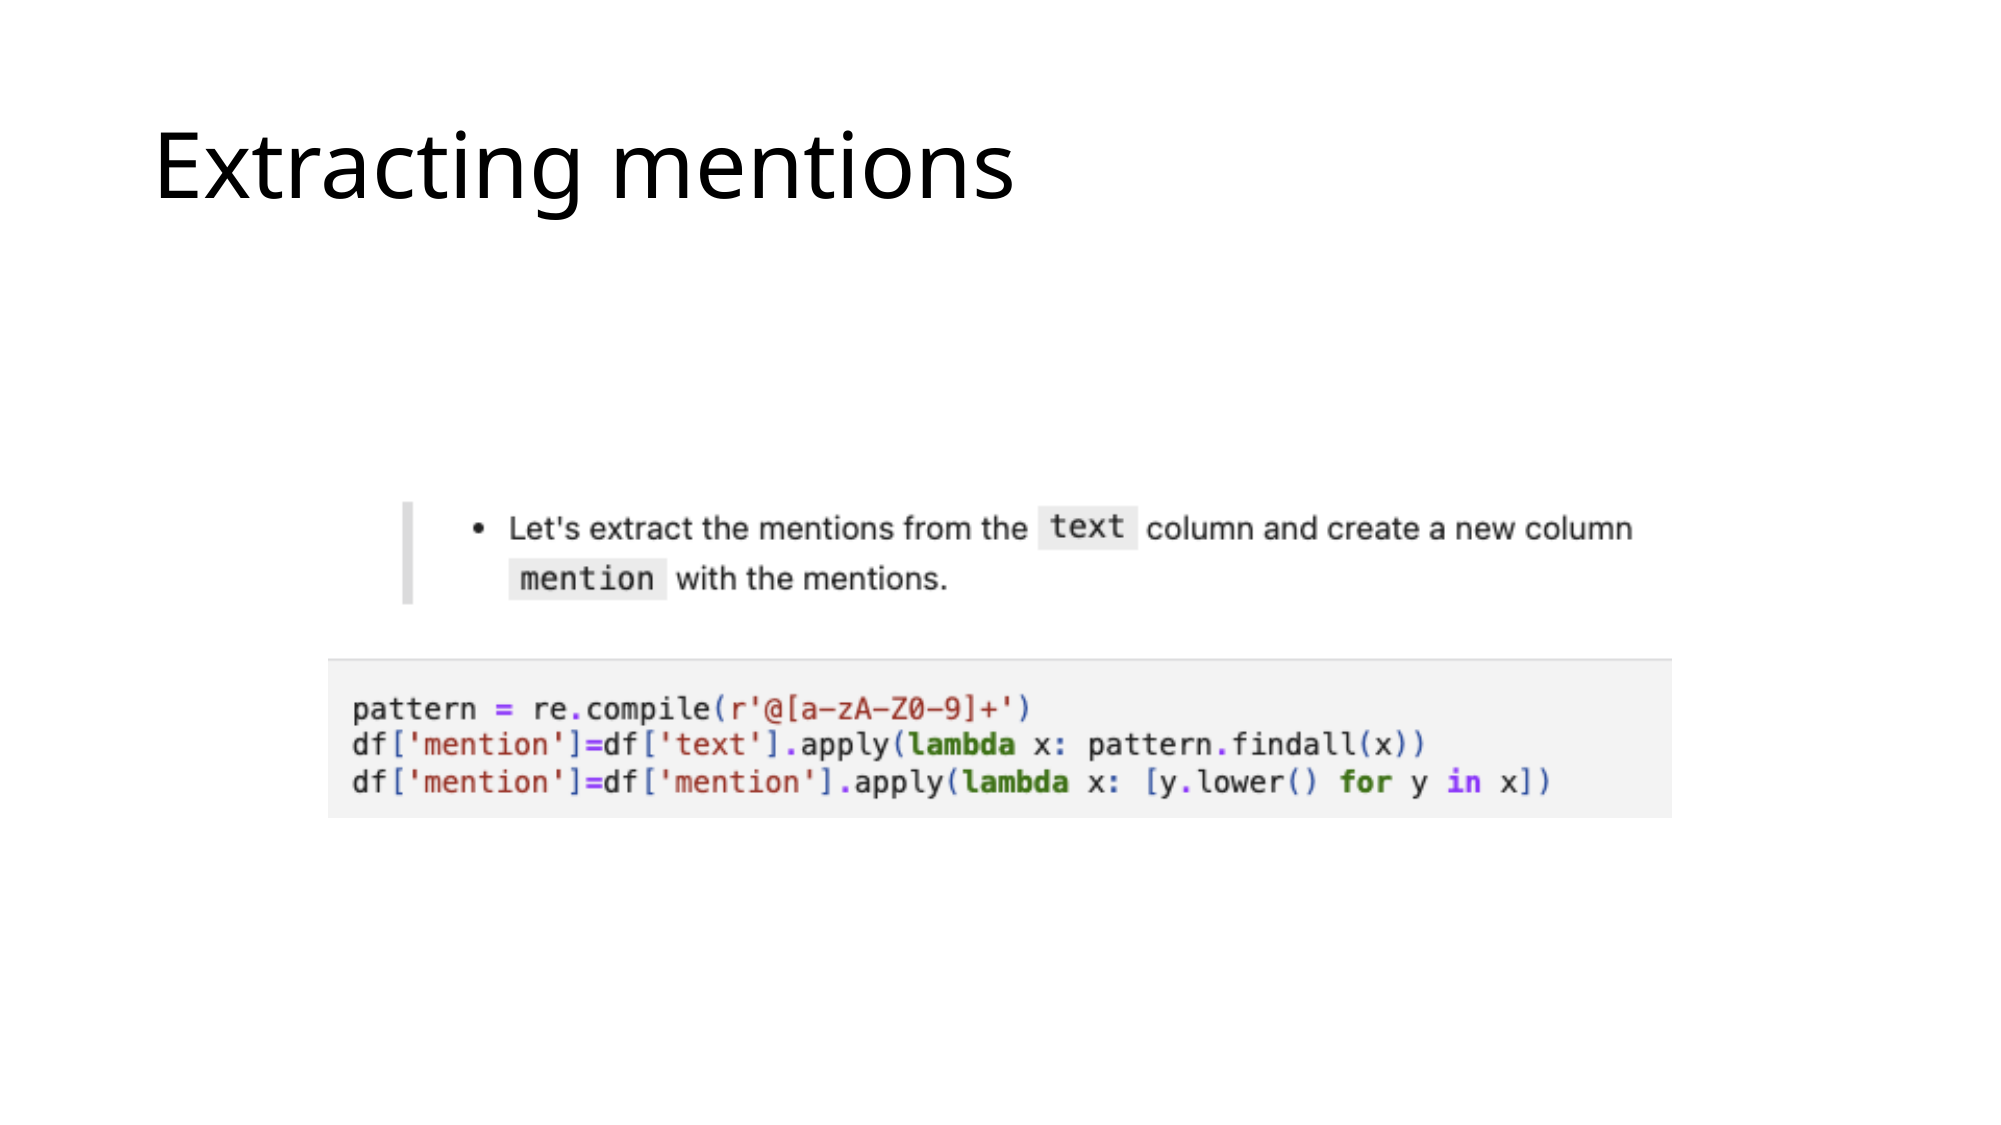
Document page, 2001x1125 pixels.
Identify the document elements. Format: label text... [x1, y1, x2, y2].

title Extracting mentions [137, 59, 1863, 278]
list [328, 494, 1672, 818]
